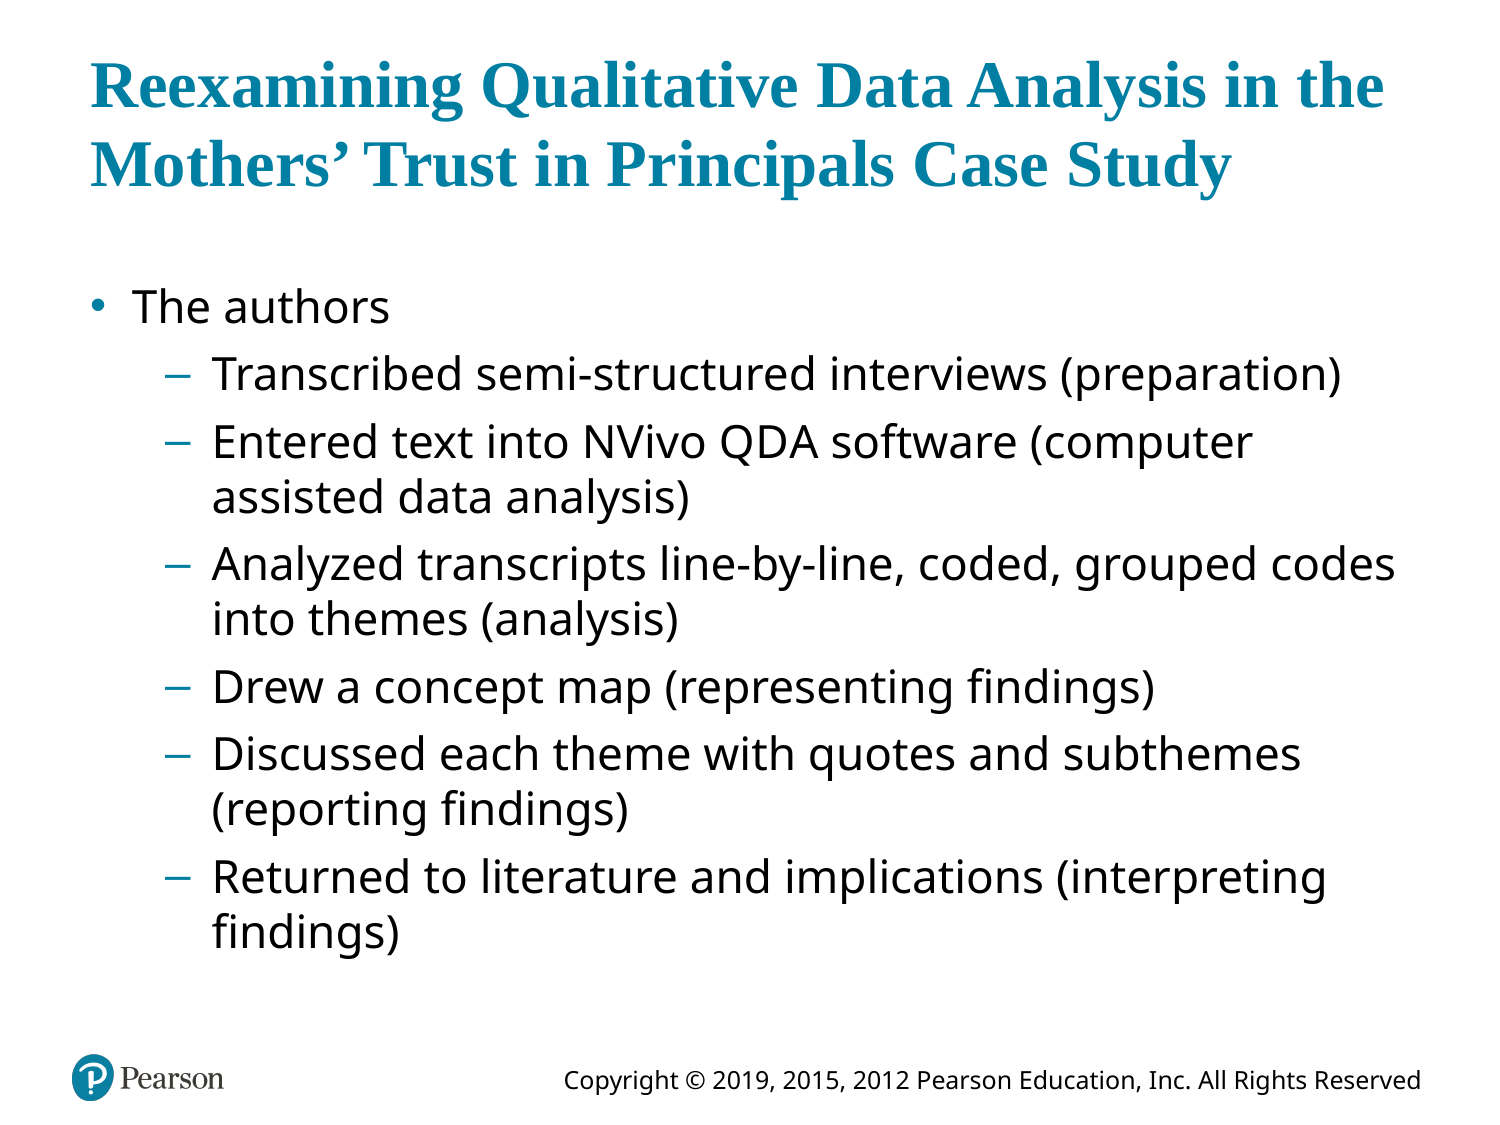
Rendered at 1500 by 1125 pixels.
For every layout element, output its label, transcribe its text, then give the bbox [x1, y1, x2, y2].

picture [98, 1054, 224, 1101]
picture [72, 1054, 88, 1070]
picture [80, 1063, 106, 1088]
title Reexamining Qualitative Data Analysis in the Mothers’ Trust in Principals Case Study [75, 35, 1425, 216]
picture [72, 1087, 83, 1101]
list The authors Transcribed semi-structured interviews (preparation) Entered text into NVivo Q D A software (computer assisted data analysis) Analyzed transcripts line-by-line, coded, grouped codes into themes (analysis) Drew a concept map (representing findings) Discussed each theme with quotes and subthemes (reporting findings) Returned to literature and implications (interpreting findings) [75, 262, 1425, 1005]
